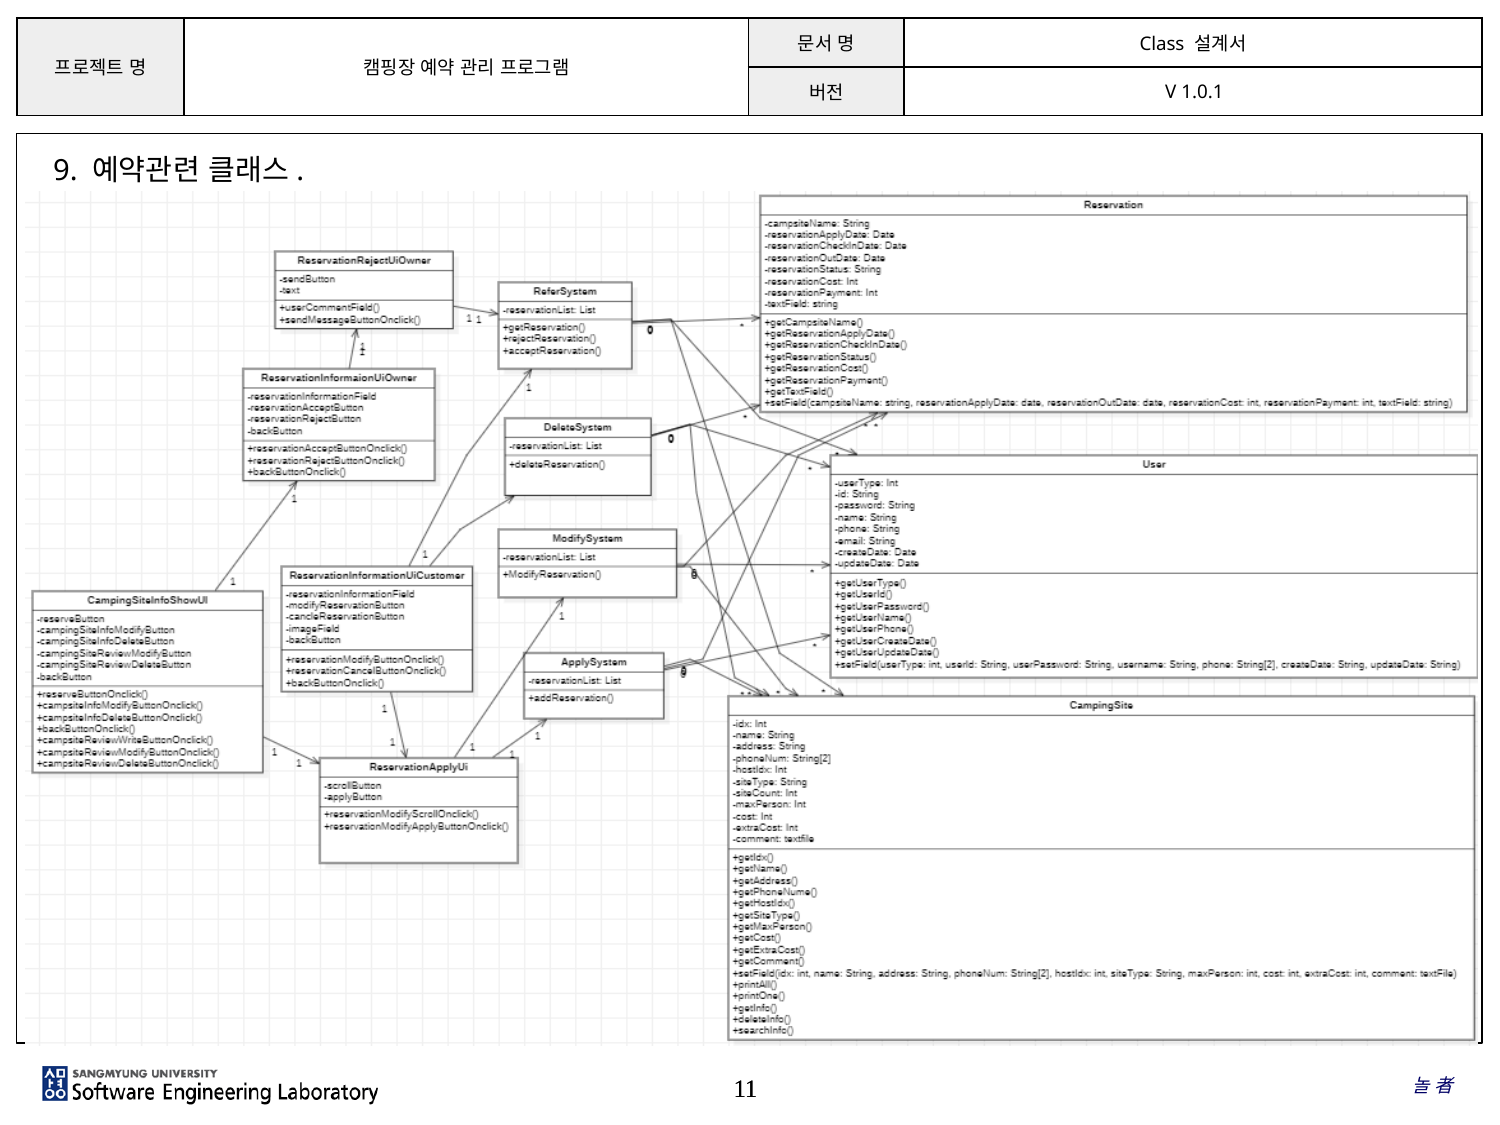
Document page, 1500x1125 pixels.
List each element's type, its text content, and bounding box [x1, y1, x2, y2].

picture [42, 1066, 382, 1106]
text_box V 1.0.1 [1150, 71, 1236, 112]
footer 놀 者 [994, 1060, 1454, 1110]
text_box 9. 예약관련 클래스. [38, 143, 580, 189]
picture [25, 191, 1479, 1047]
